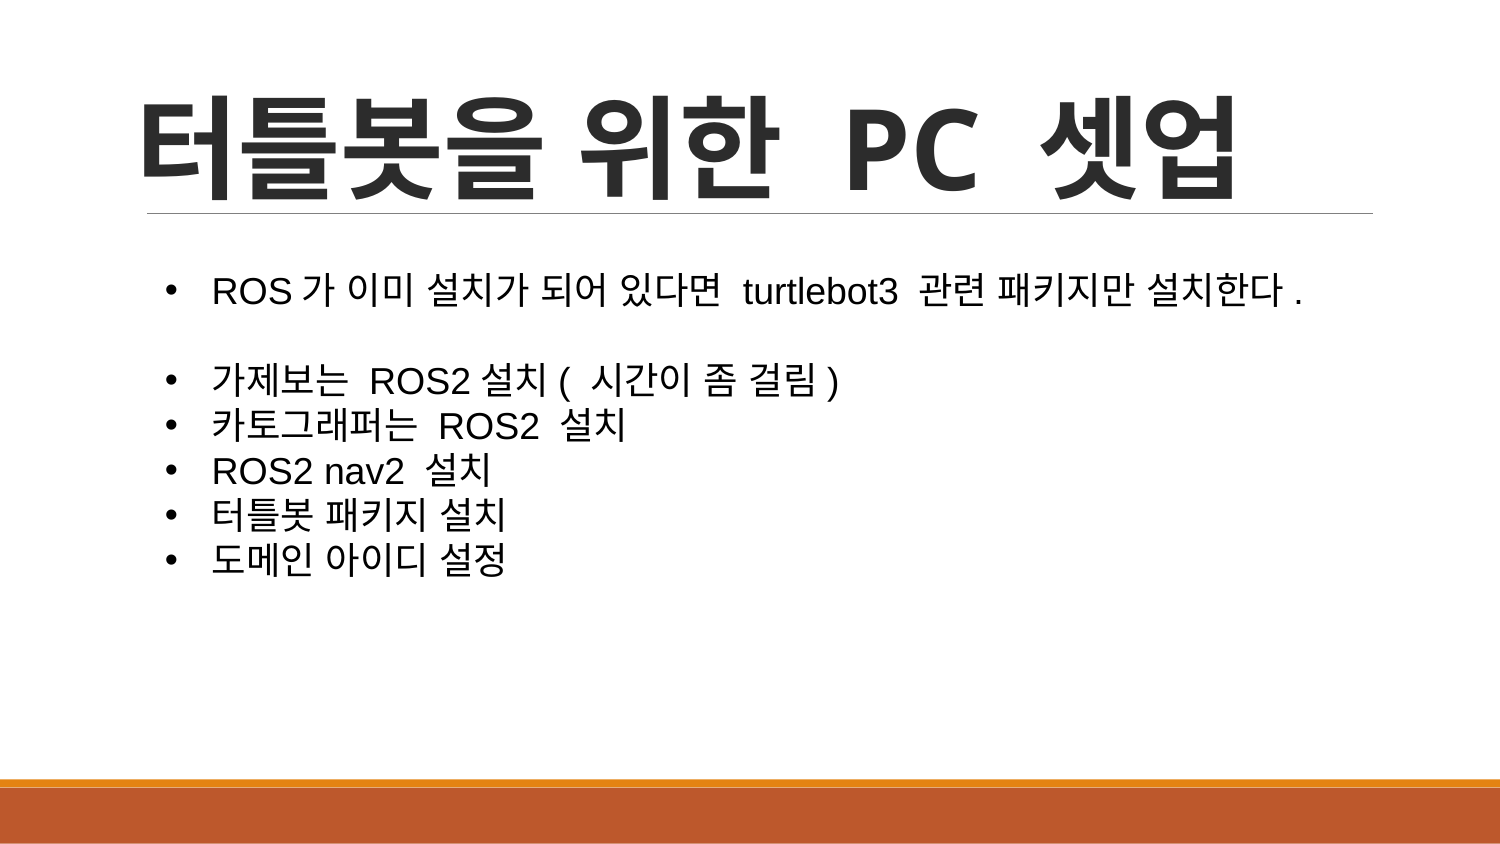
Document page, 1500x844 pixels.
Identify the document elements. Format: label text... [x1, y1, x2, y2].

title 터틀봇을 위한 PC 셋업 [135, 35, 1373, 214]
text_box ROS가 이미 설치가 되어 있다면 turtlebot3 관련 패키지만 설치한다. 가제보는 ROS2설치( 시간이 좀 걸림) 카토그래퍼는 ROS2 설치 ROS2 nav2 설치 터틀봇 패키지 설치 도메인 아이디 설정 [150, 259, 1373, 590]
